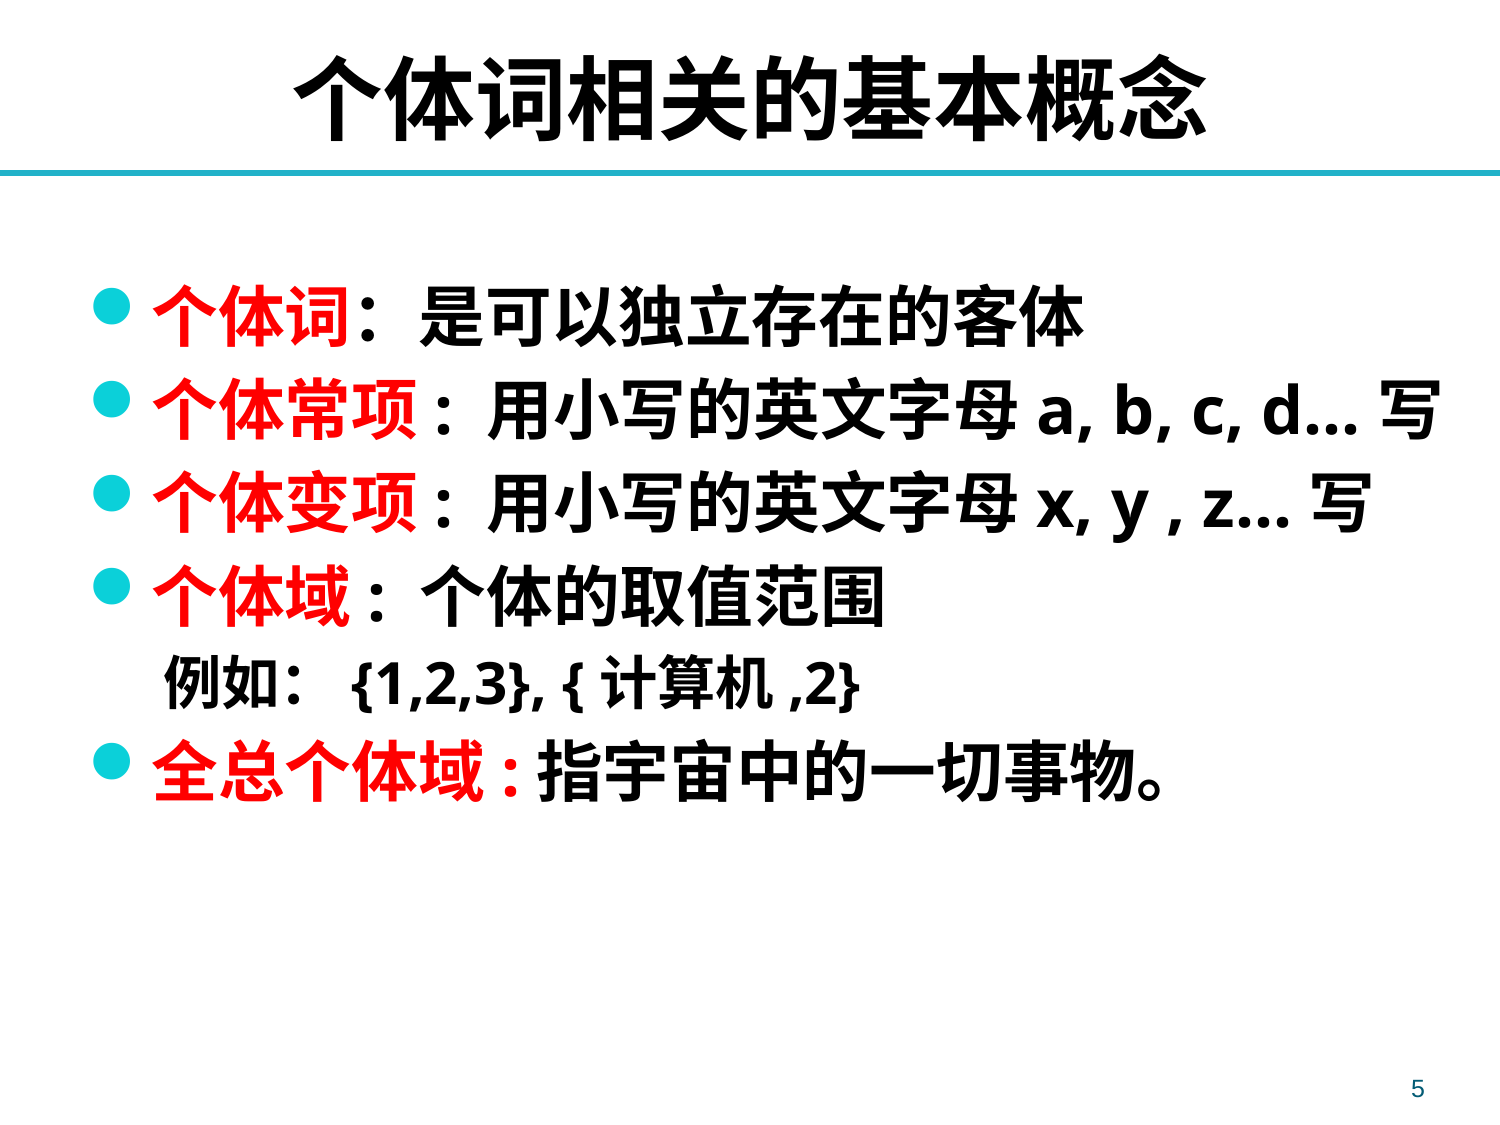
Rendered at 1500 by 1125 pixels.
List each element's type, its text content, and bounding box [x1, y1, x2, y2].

title 个体词相关的基本概念 [75, 0, 1426, 187]
slide_number 5 [1299, 1042, 1425, 1103]
list 个体词：是可以独立存在的客体 个体常项: 用小写的英文字母a, b, c, d…写 个体变项: 用小写的英文字母x, y , z…写 个体域: 个体的取值范围 例如：{1,2,3}, {计算机,2} 全总个体域:指宇宙中的一切事物。 [73, 267, 1500, 811]
